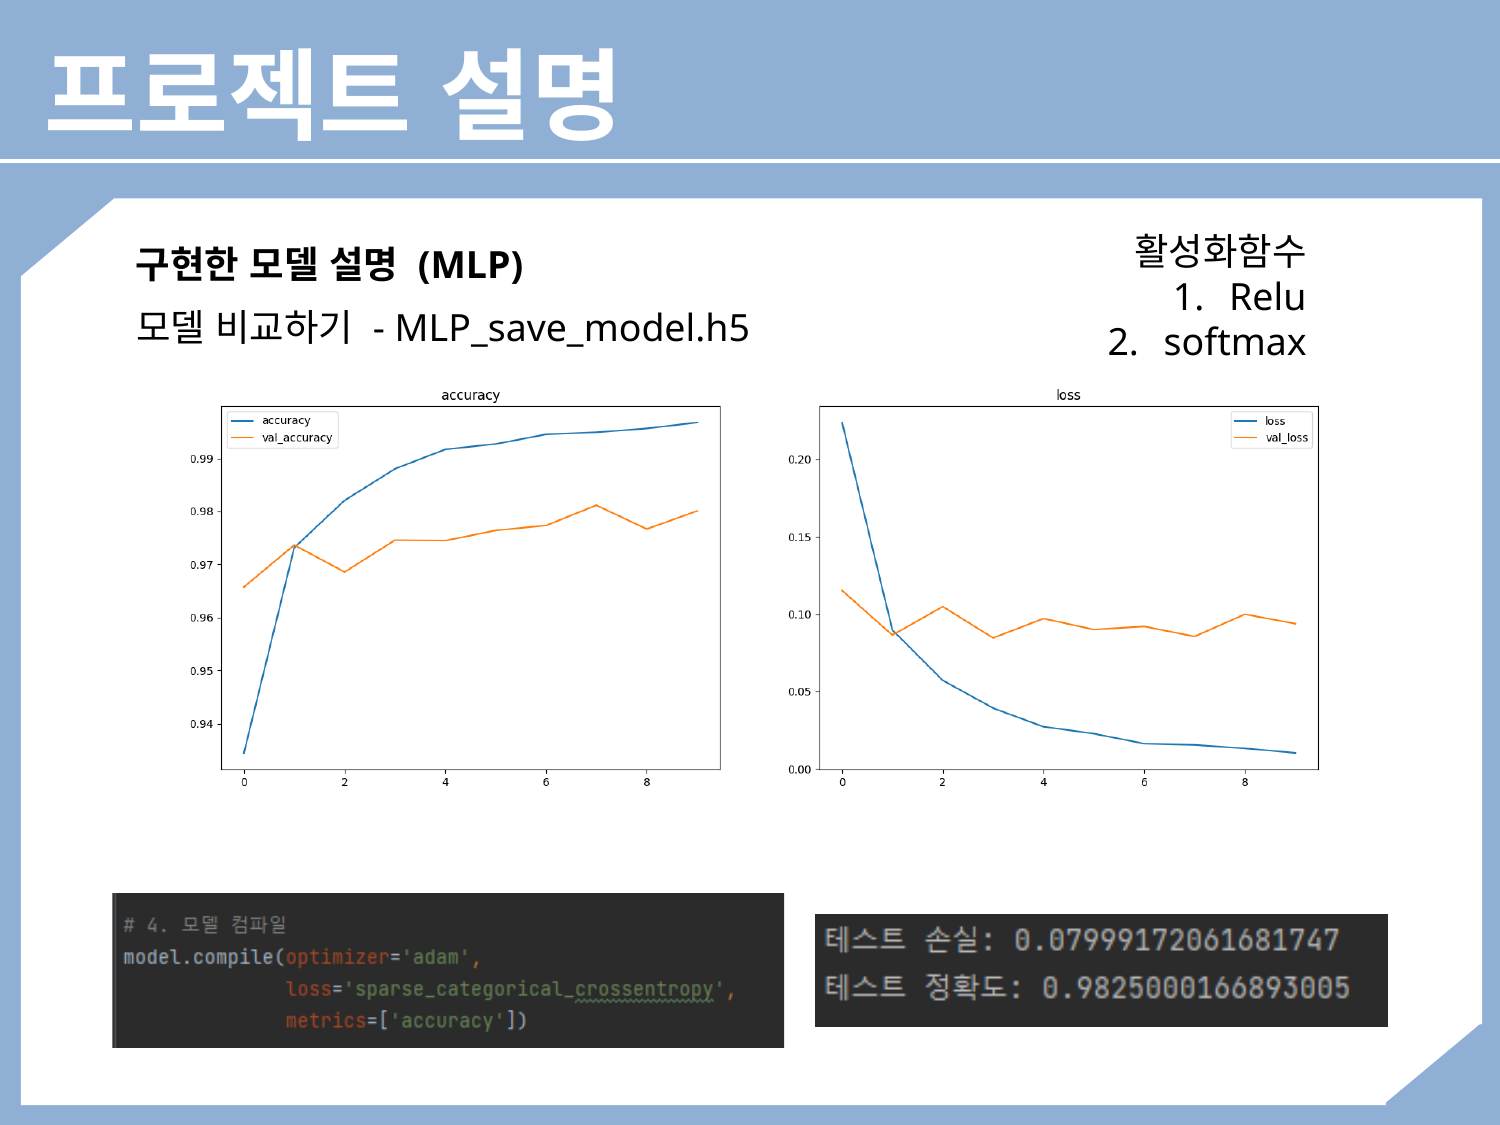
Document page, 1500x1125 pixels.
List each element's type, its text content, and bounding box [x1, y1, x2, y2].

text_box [17, 195, 1483, 1106]
picture [112, 893, 785, 1049]
text_box 프로젝트 설명 [29, 24, 640, 159]
picture [44, 348, 1459, 821]
picture [814, 914, 1388, 1027]
